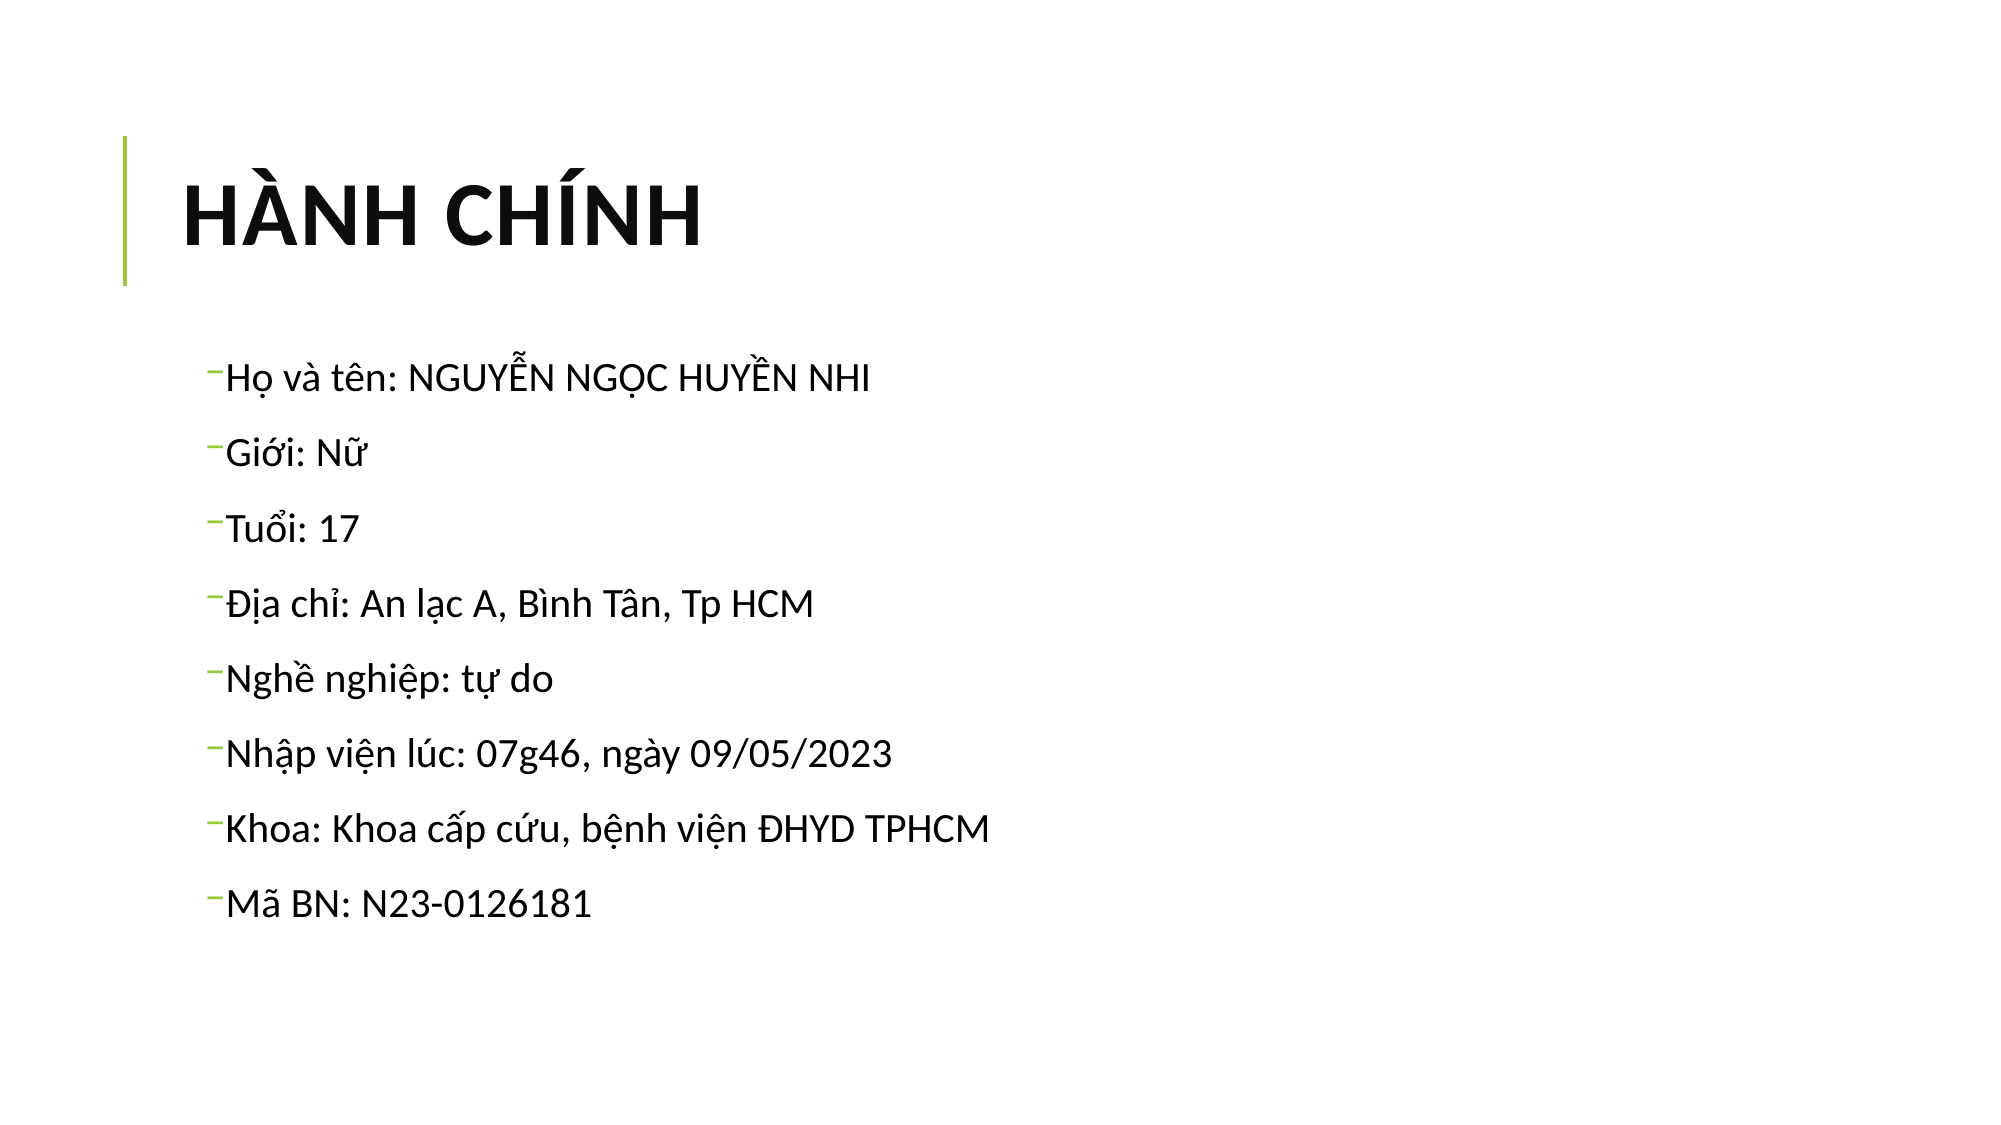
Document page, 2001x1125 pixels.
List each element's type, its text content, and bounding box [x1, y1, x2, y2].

list Họ và tên: NGUYỄN NGỌC HUYỀN NHI Giới: Nữ Tuổi: 17 Địa chỉ: An lạc A, Bình Tân, Tp HCM Nghề nghiệp: tự do Nhập viện lúc: 07g46, ngày 09/05/2023 Khoa: Khoa cấp cứu, bệnh viện ĐHYD TPHCM Mã BN: N23-0126181 [168, 317, 1763, 1035]
title HÀNH CHÍNH [168, 96, 1763, 317]
